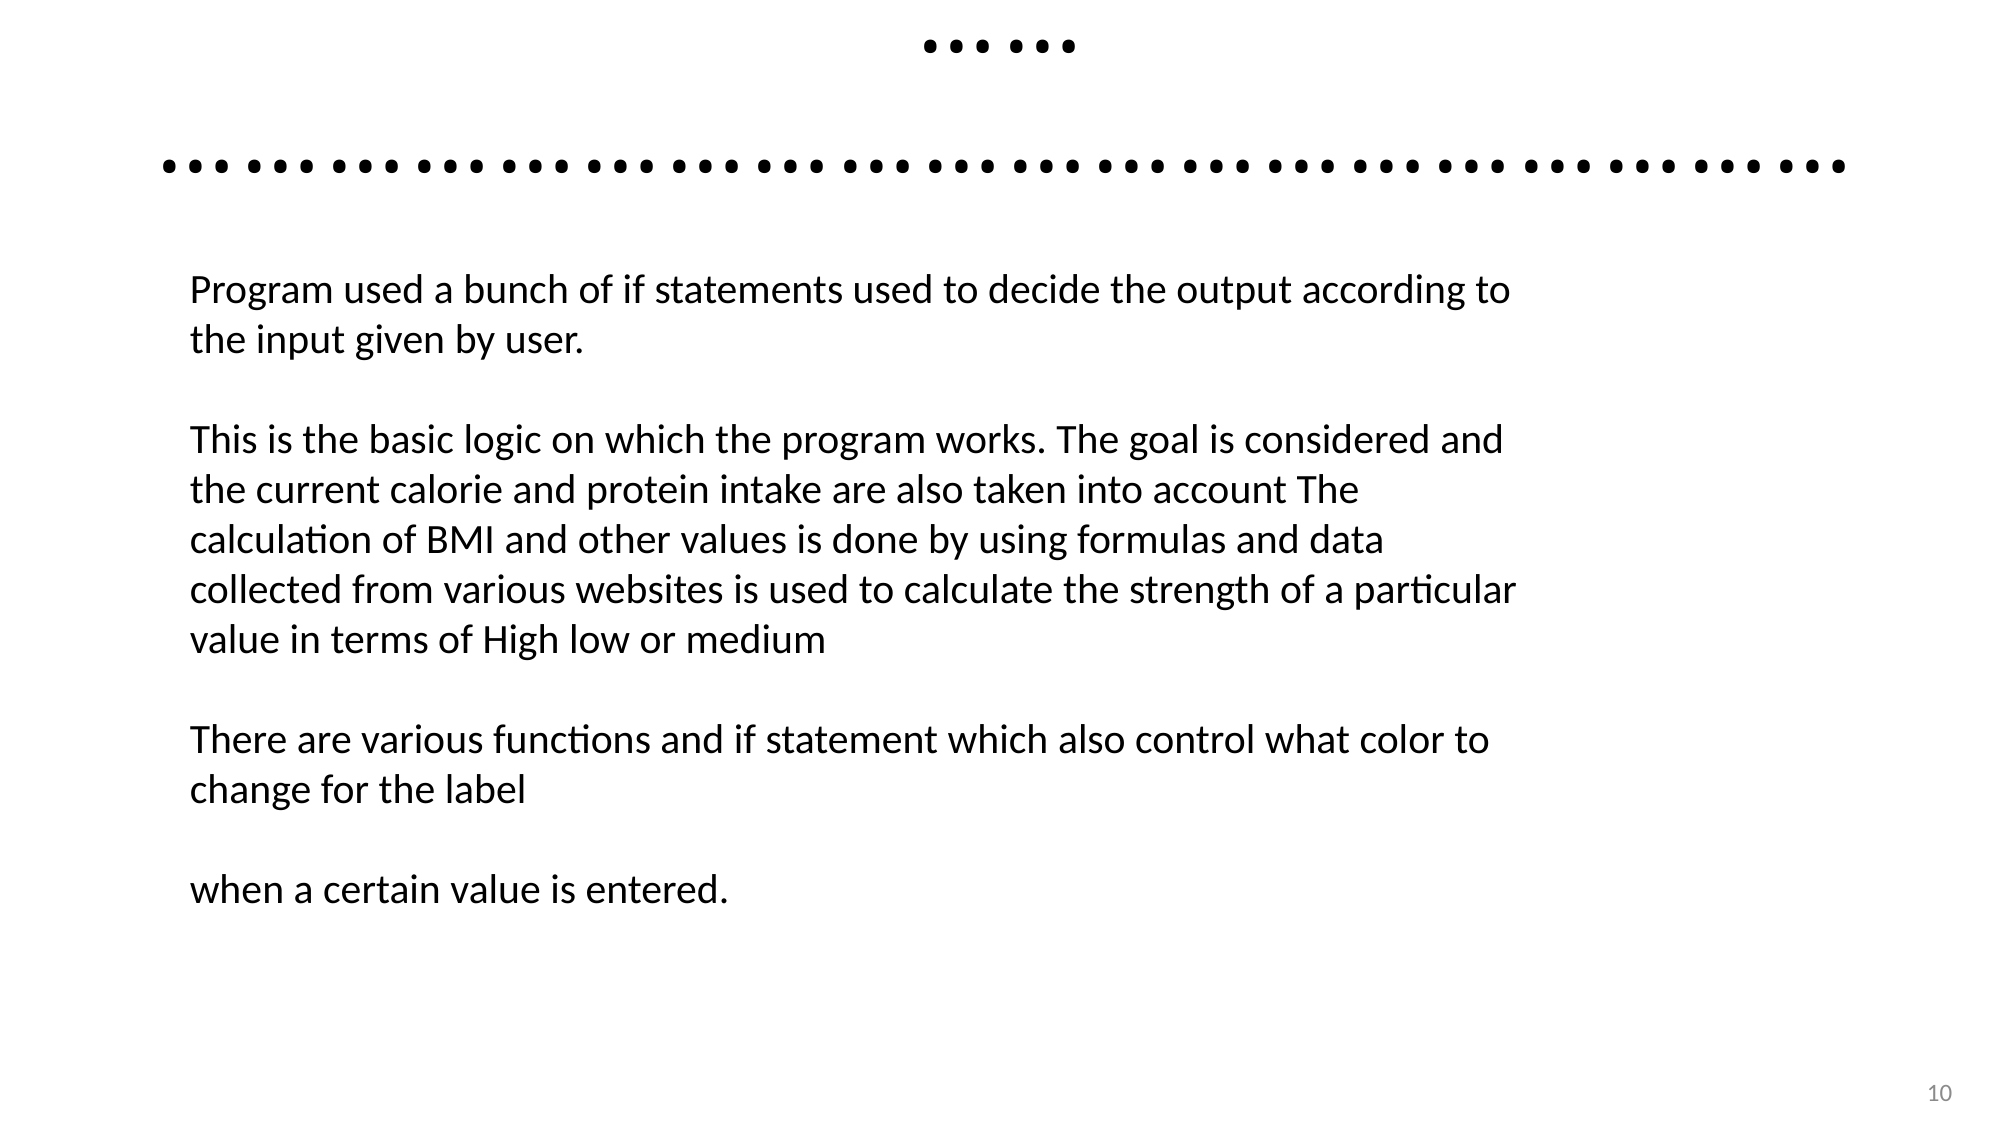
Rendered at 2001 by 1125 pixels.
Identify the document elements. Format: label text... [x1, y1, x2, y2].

slide_number 10 [1894, 1061, 1968, 1121]
text_box Program used a bunch of if statements used to decide the output according to the input given by user. This is the basic logic on which the program works. The goal is considered and the current calorie and protein intake are also taken into account The calculation of BMI and other values is done by using formulas and data collected from various websites is used to calculate the strength of a particular value in terms of High low or medium There are various functions and if statement which also control what color to change for the label when a certain value is entered. [174, 254, 1553, 965]
title ………………………………………………………… [97, 97, 1903, 186]
